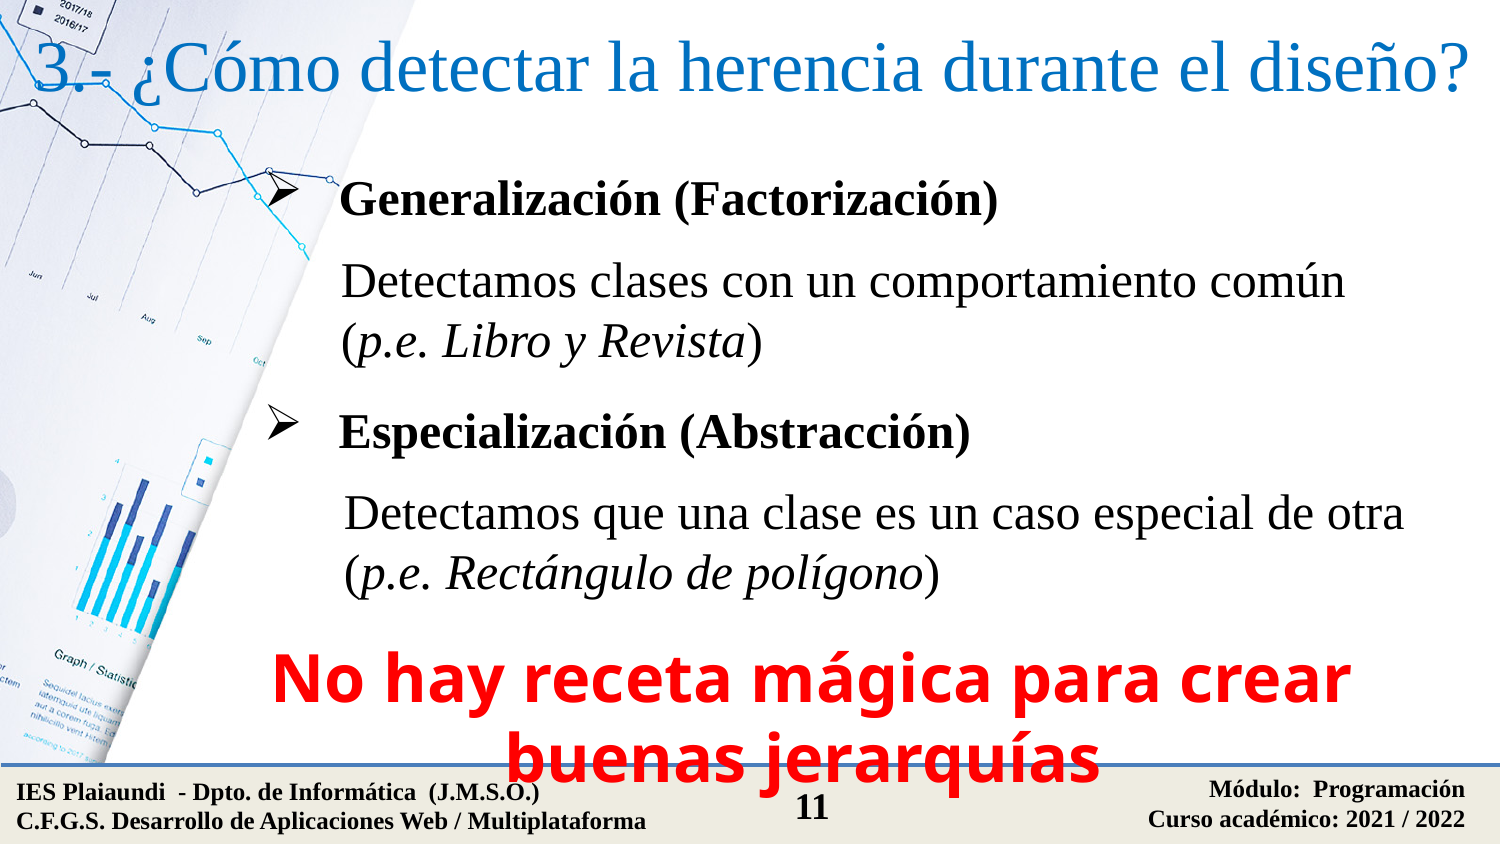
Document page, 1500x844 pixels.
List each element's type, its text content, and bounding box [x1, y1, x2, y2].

text_box Detectamos que una clase es un caso especial de otra (p.e. Rectángulo de polígono) [329, 471, 1444, 607]
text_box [1, 764, 1500, 844]
text_box Detectamos clases con un comportamiento común (p.e. Libro y Revista) [325, 240, 1435, 375]
picture [0, 0, 1500, 763]
text_box No hay receta mágica para crear buenas jerarquías [180, 628, 1444, 763]
text_box Generalización (Factorización) [248, 158, 1085, 233]
text_box Especialización (Abstracción) [248, 391, 1130, 467]
title 3.- ¿Cómo detectar la herencia durante el diseño? [1, 0, 1490, 126]
